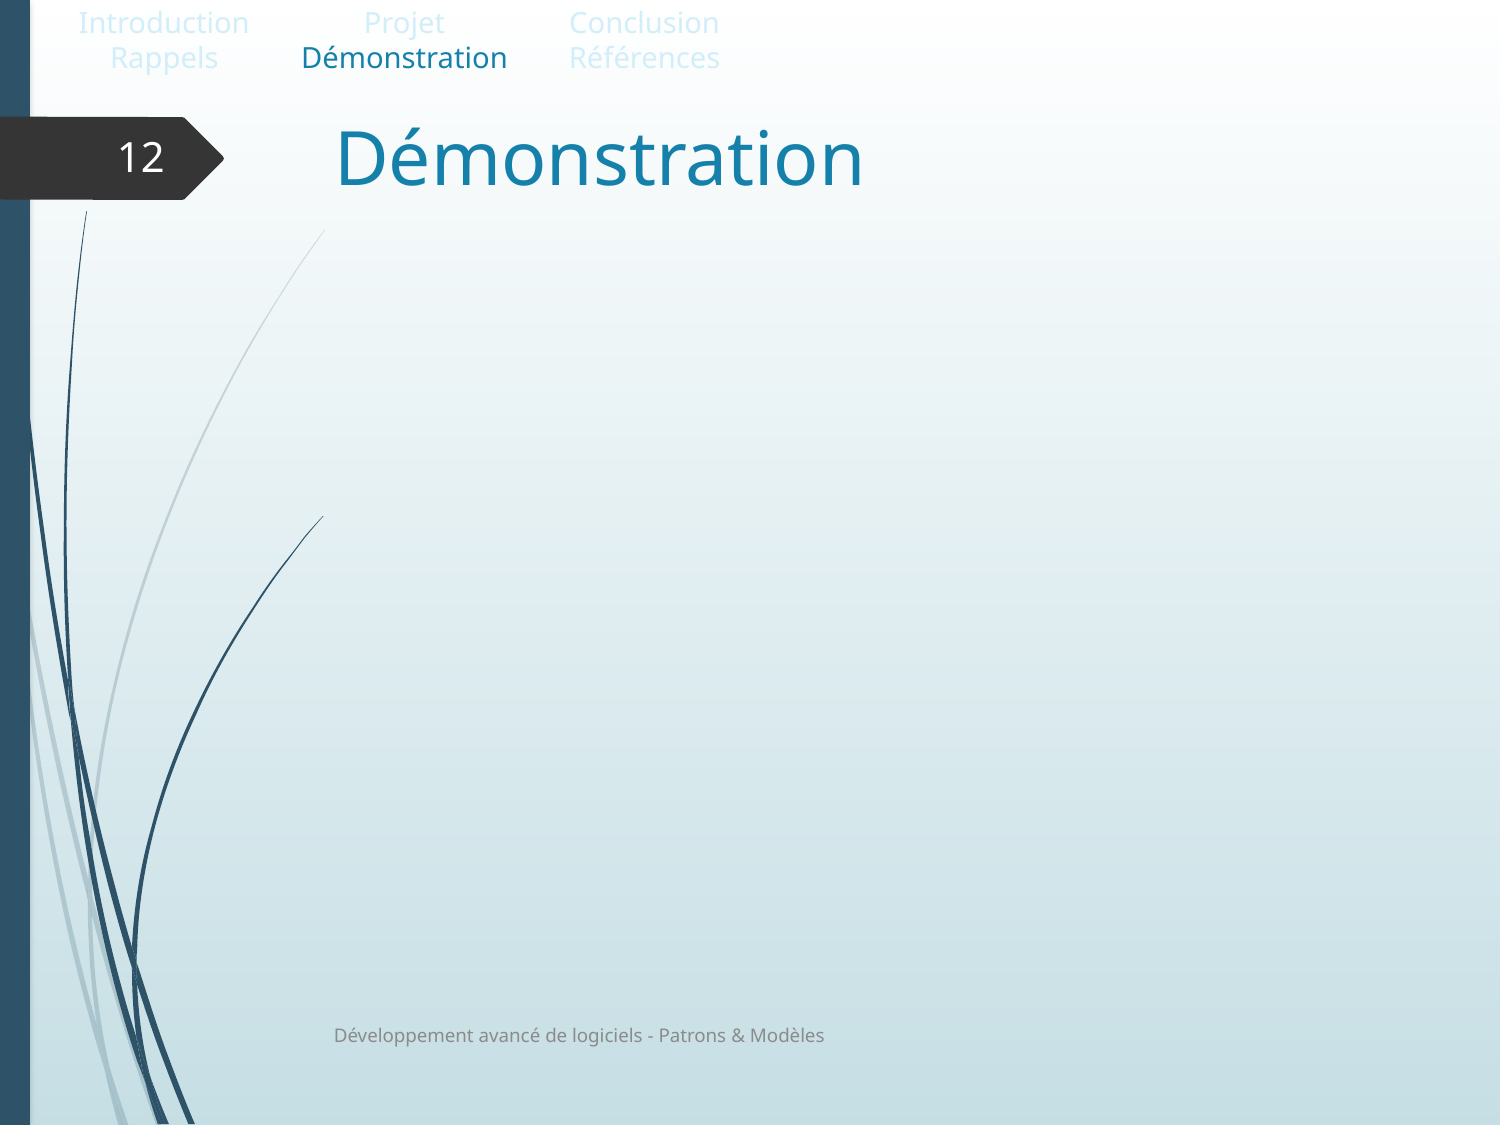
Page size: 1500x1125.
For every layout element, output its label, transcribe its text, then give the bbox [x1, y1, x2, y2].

title Démonstration [319, 102, 1400, 313]
text_box Introduction Rappels Projet Démonstration Conclusion Références [29, 0, 1500, 87]
slide_number 12 [83, 129, 180, 190]
footer Développement avancé de logiciels - Patrons & Modèles [318, 1006, 1257, 1067]
